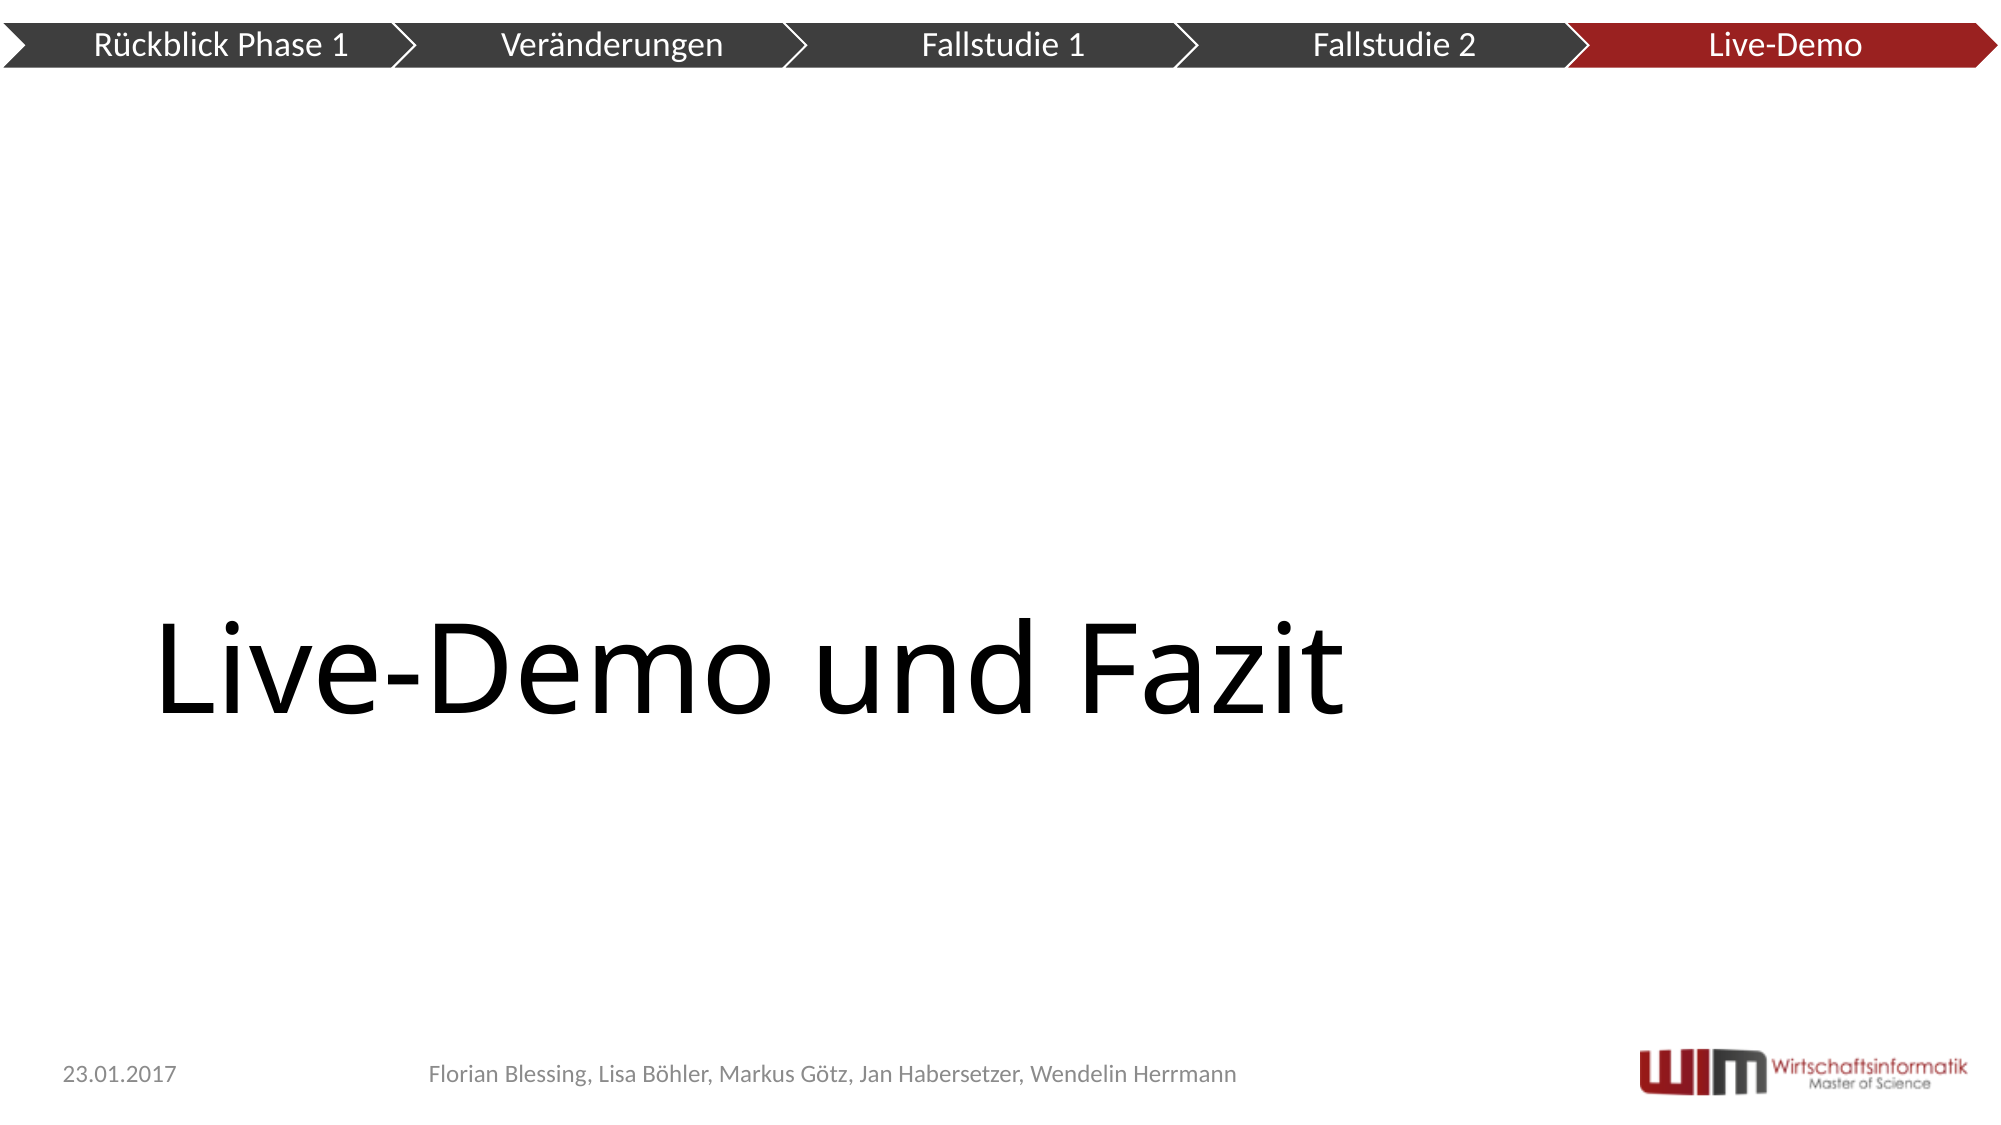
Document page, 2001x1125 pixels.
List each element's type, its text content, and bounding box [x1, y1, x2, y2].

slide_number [47, 1042, 228, 1103]
footer Florian Blessing, Lisa Böhler, Markus Götz, Jan Habersetzer, Wendelin Herrmann [330, 1042, 1338, 1103]
title Live-Demo und Fazit [136, 280, 1862, 749]
picture [1640, 1019, 1970, 1121]
